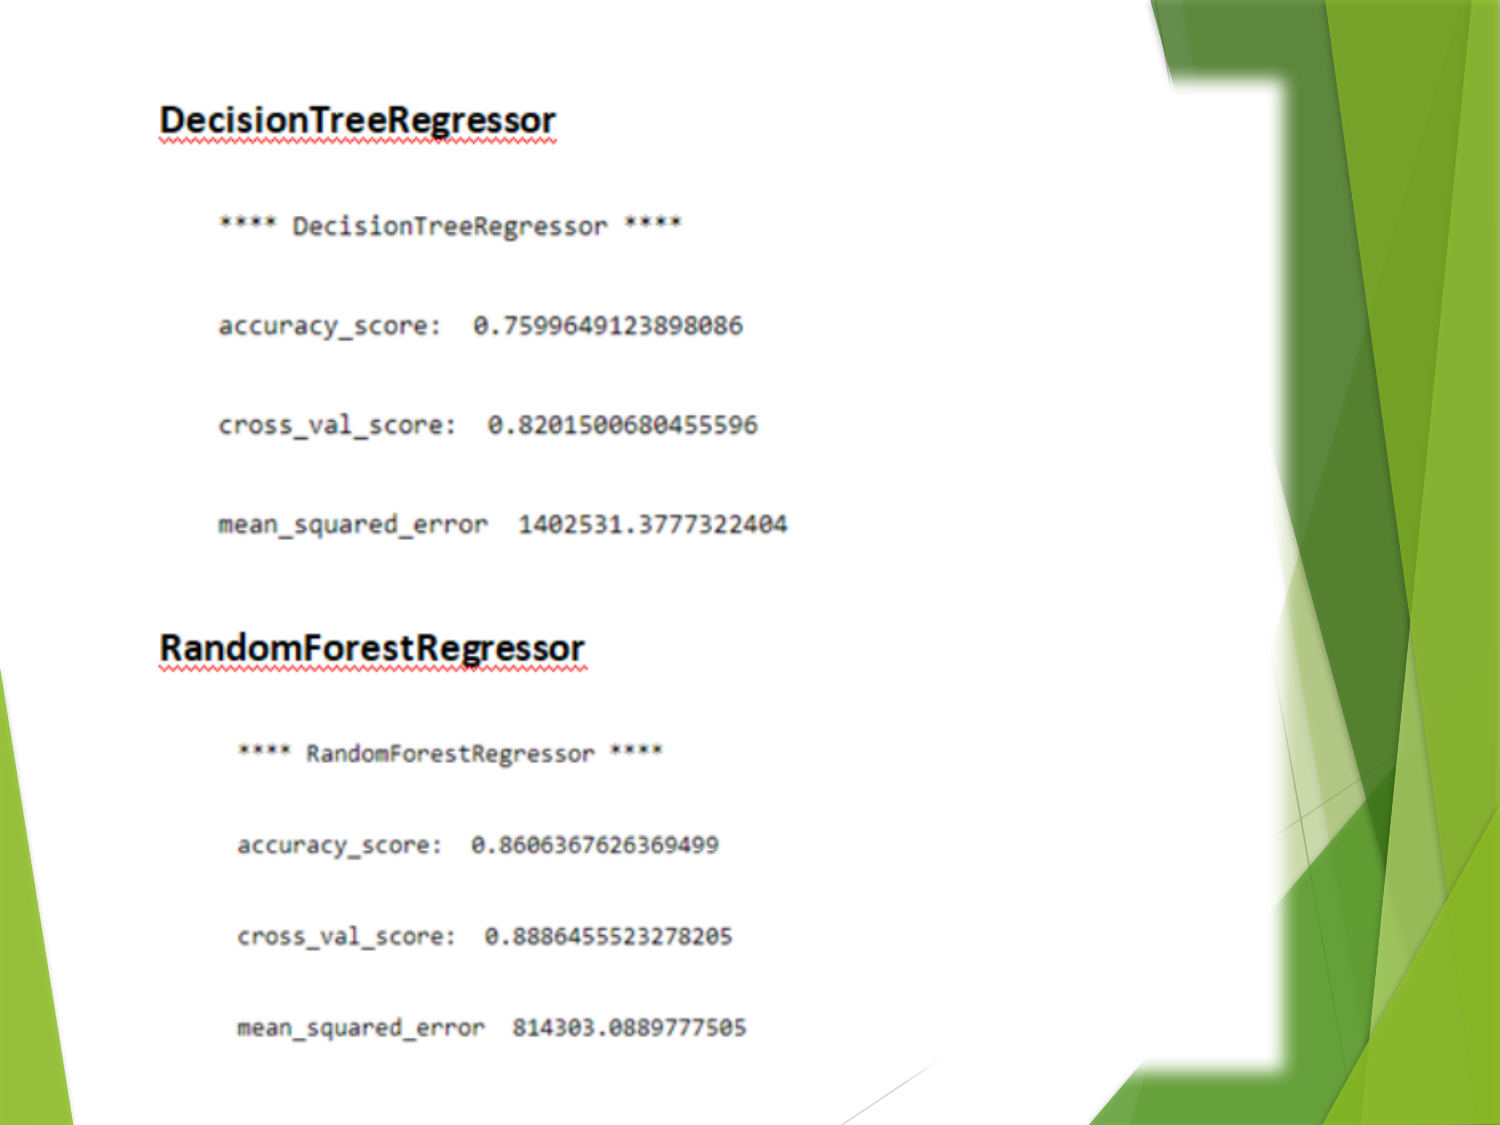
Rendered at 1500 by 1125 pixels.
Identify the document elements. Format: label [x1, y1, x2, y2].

picture [61, 61, 1301, 1089]
